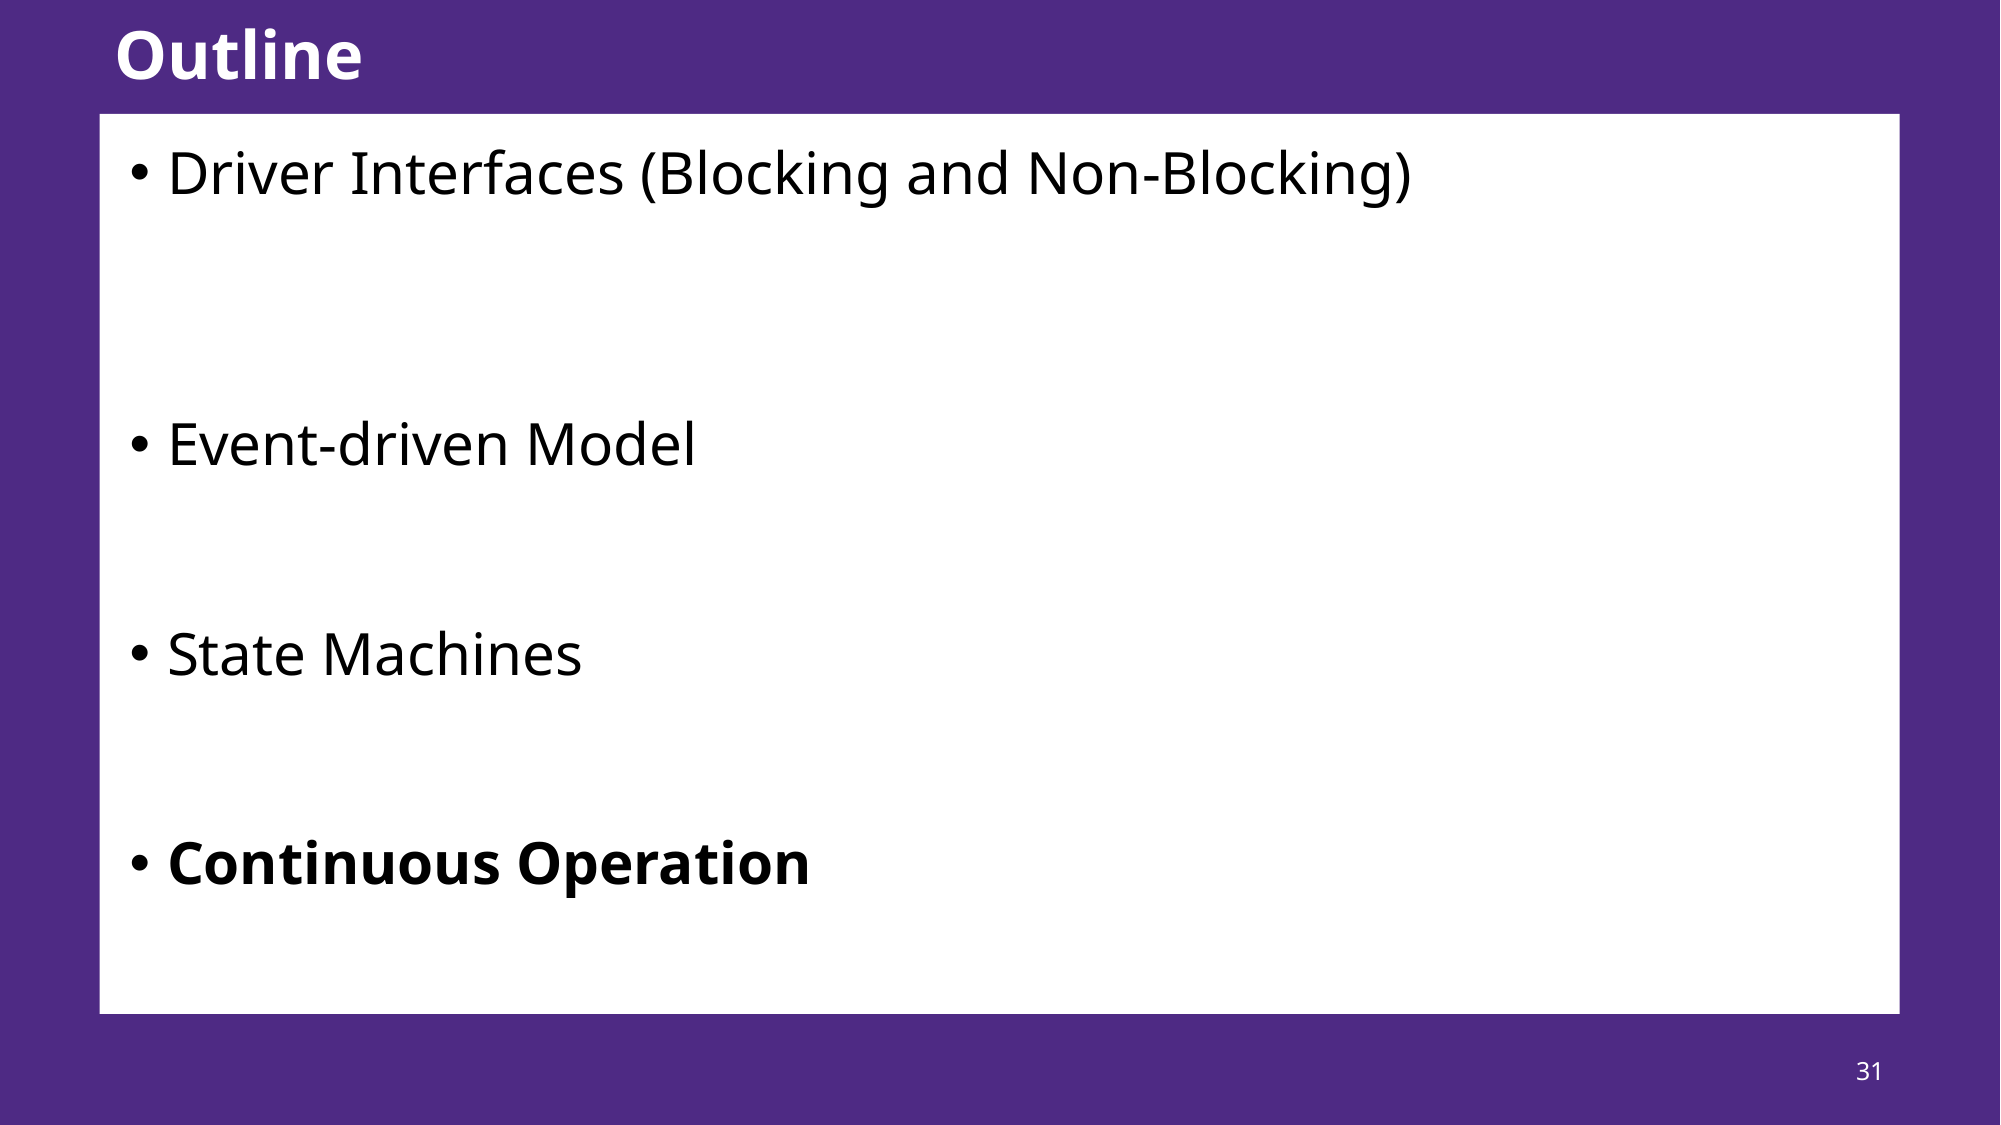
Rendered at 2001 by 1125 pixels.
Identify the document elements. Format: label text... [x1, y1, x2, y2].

title Outline [99, 1, 1900, 114]
list Driver Interfaces (Blocking and Non-Blocking) Event-driven Model State Machines Continuous Operation [99, 114, 1900, 1014]
slide_number 31 [1749, 1042, 1900, 1103]
